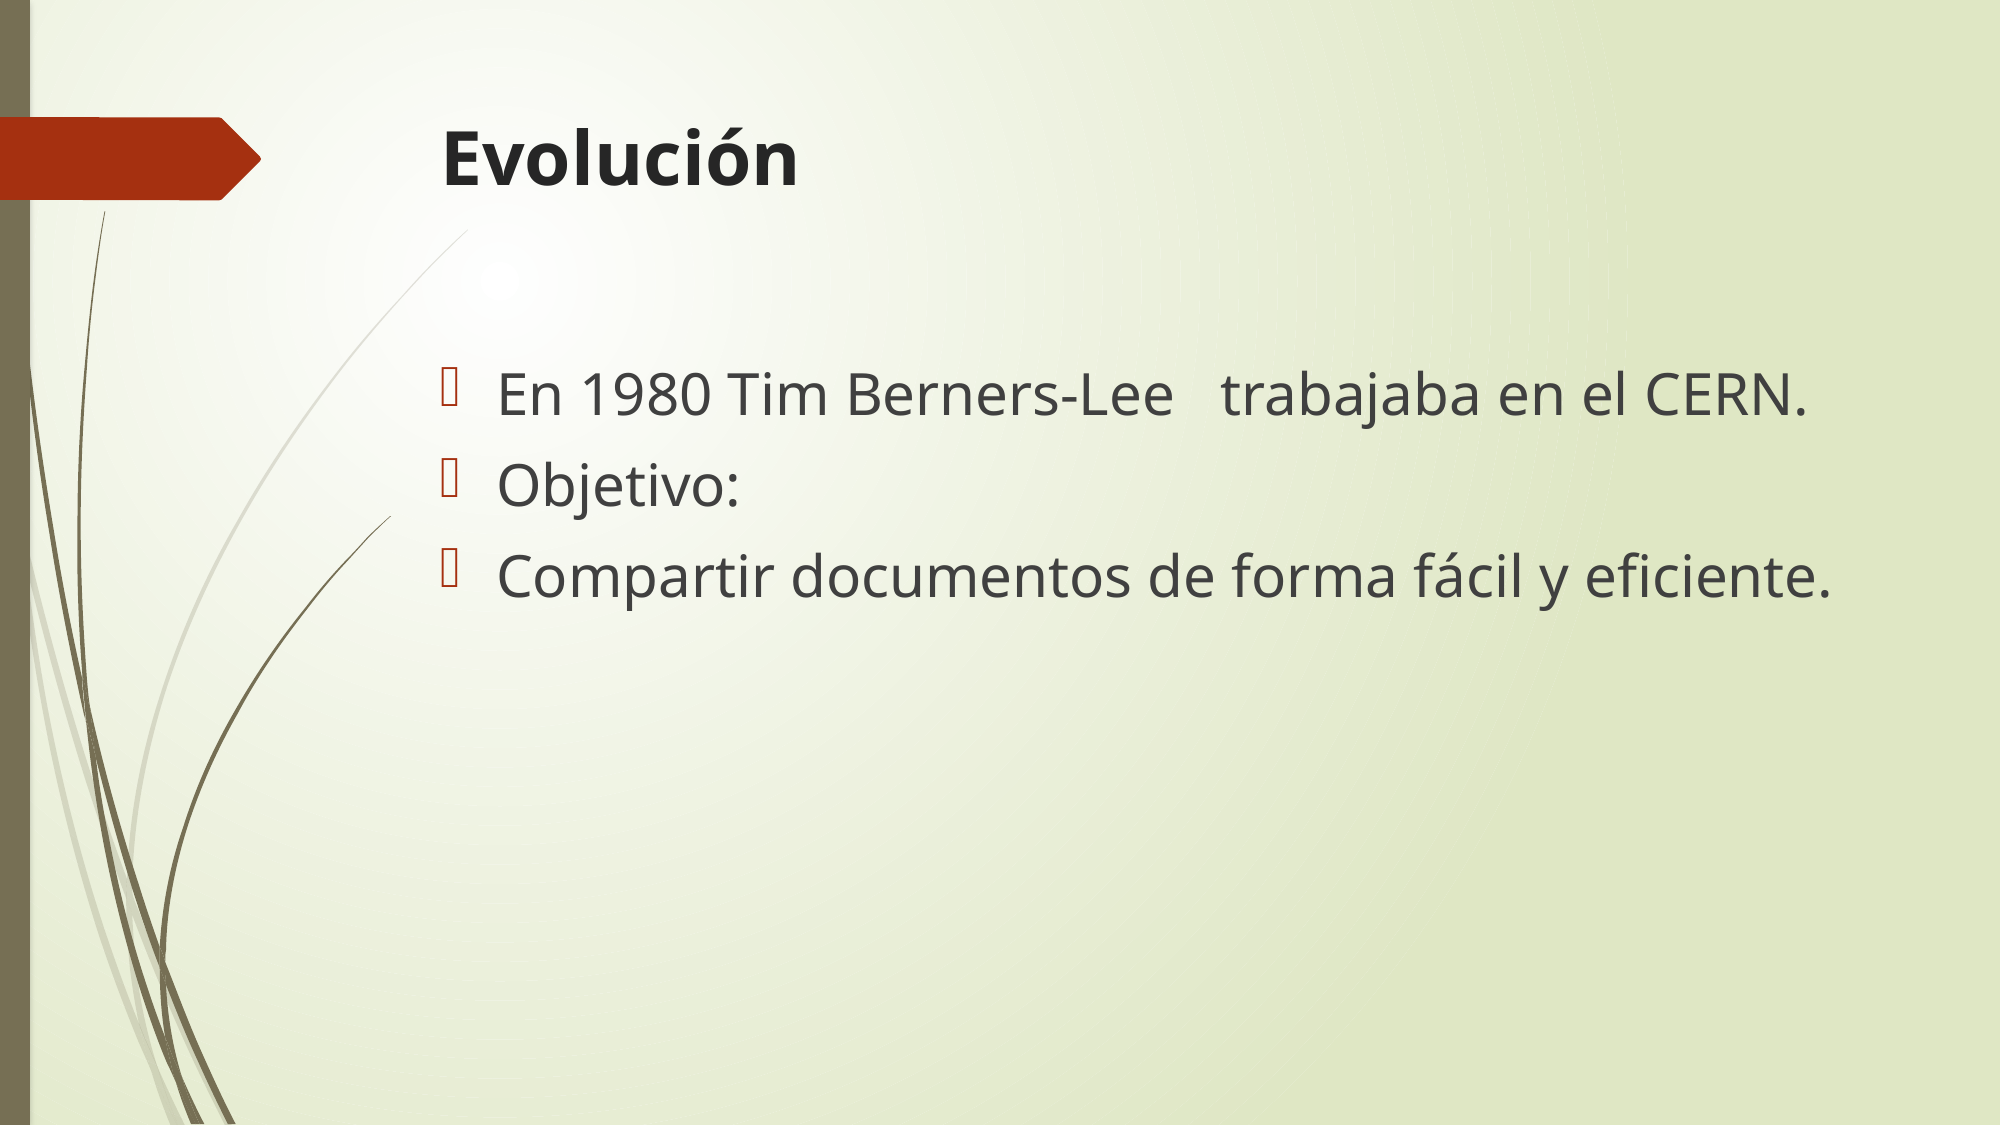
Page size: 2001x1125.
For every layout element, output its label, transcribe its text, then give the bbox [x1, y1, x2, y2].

title Evolución [425, 102, 1888, 313]
list En 1980 Tim Berners-Lee trabajaba en el CERN. Objetivo: Compartir documentos de forma fácil y eficiente. [424, 350, 1888, 970]
